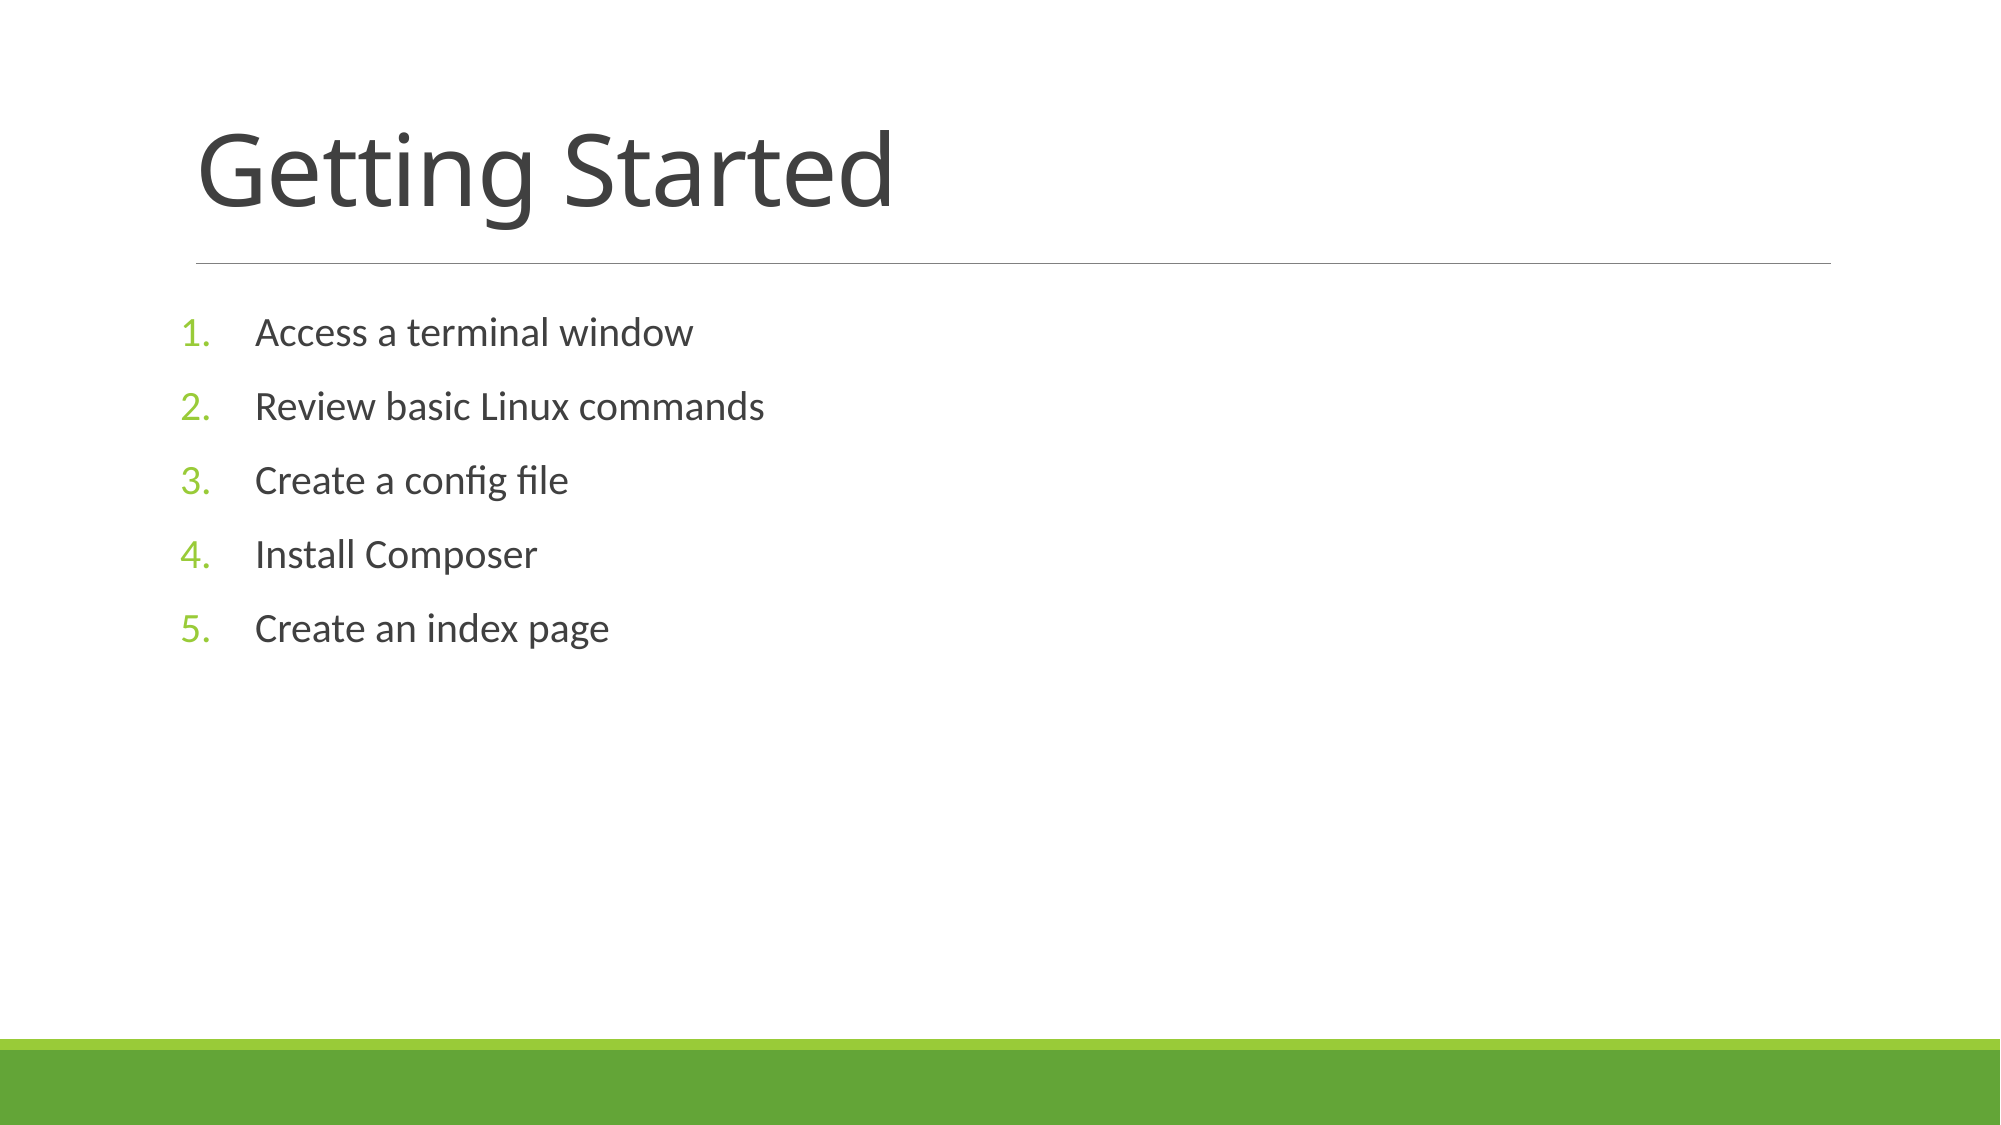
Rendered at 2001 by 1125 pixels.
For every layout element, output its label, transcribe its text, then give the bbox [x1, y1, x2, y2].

list Access a terminal window Review basic Linux commands Create a config file Install Composer Create an index page [180, 302, 1830, 963]
title Getting Started [180, 47, 1830, 235]
